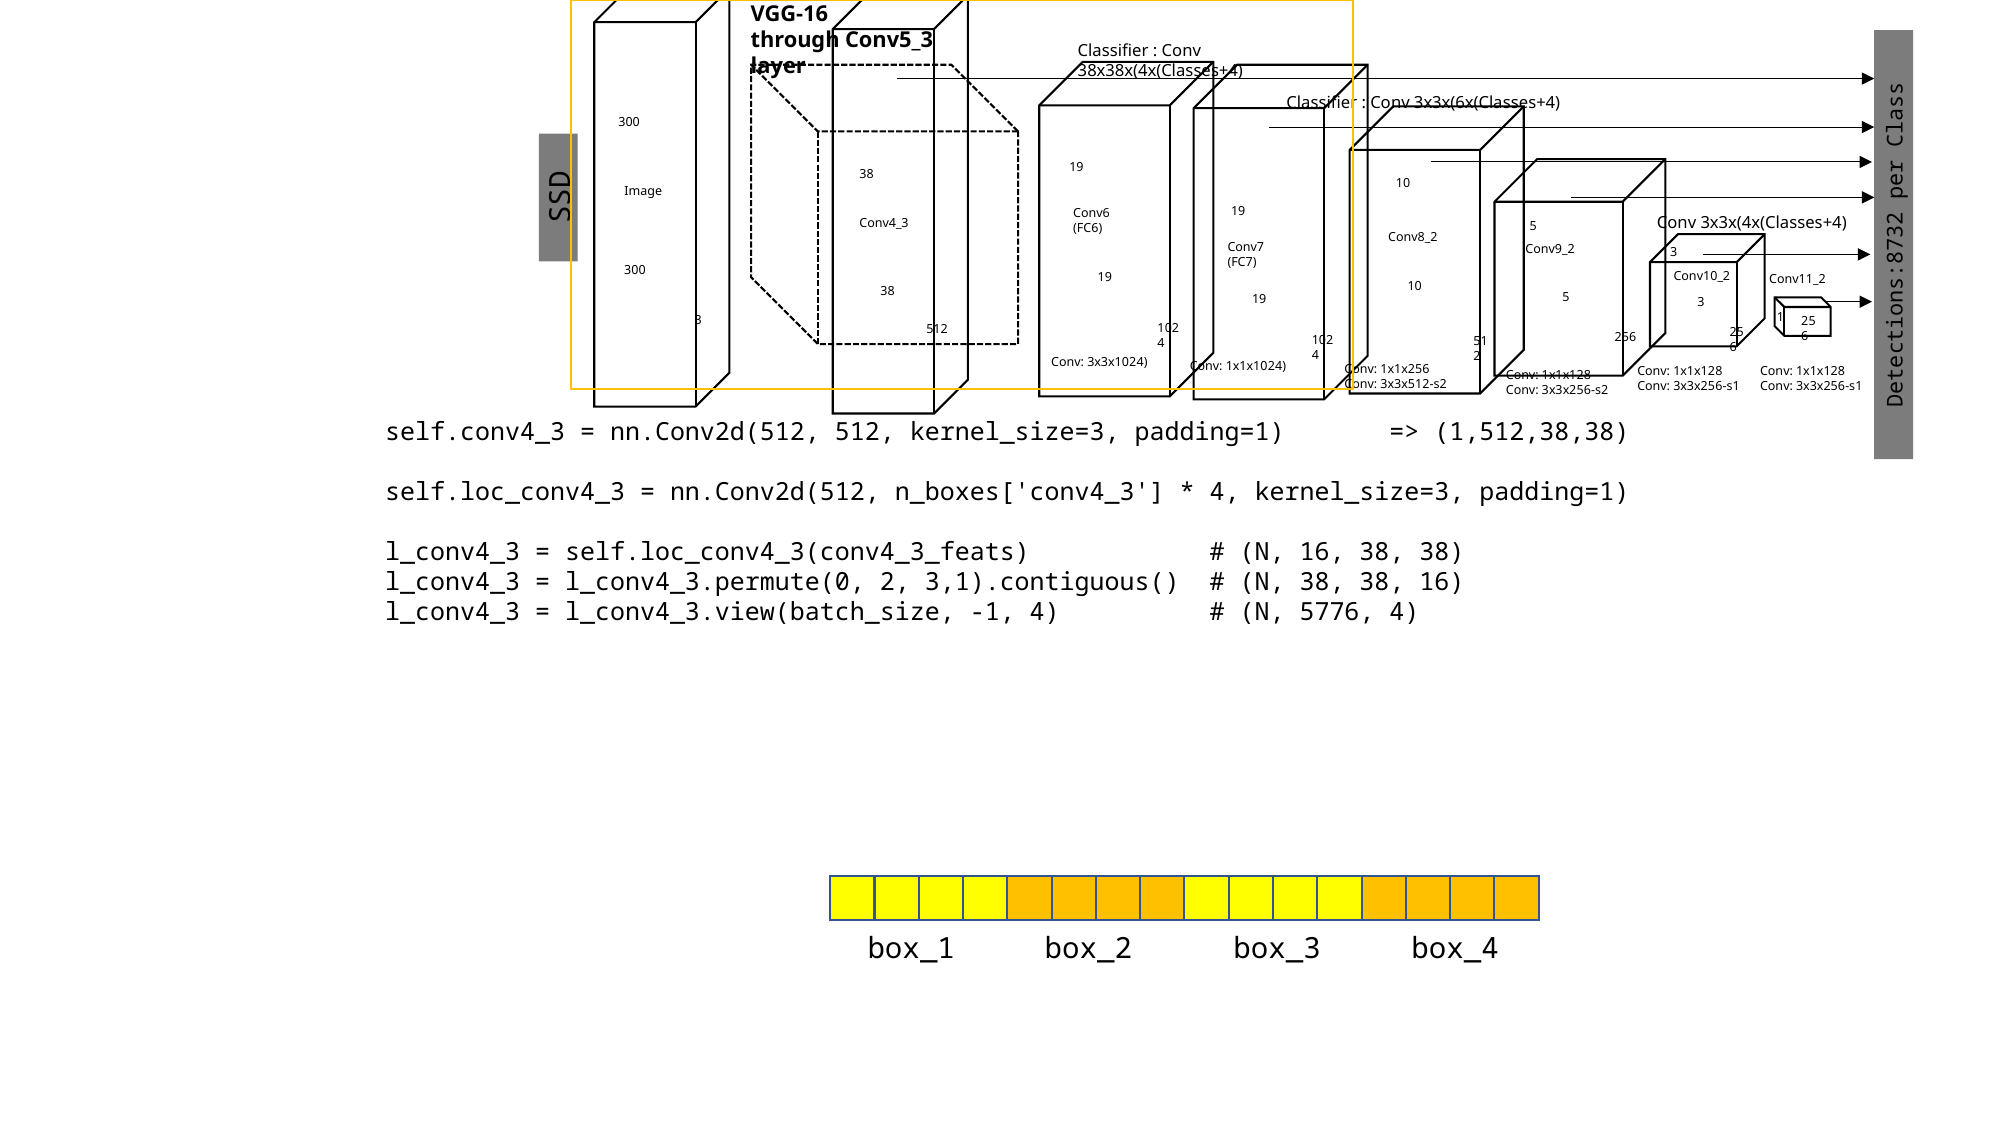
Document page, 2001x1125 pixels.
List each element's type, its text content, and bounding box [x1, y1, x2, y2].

text_box [962, 875, 1006, 921]
text_box [1405, 875, 1449, 921]
text_box [1272, 875, 1316, 921]
text_box box_3 [1218, 922, 1336, 973]
text_box [1183, 875, 1228, 921]
text_box [1493, 875, 1540, 921]
text_box [918, 875, 962, 921]
text_box [1139, 875, 1183, 921]
text_box [1051, 875, 1095, 921]
text_box [1361, 875, 1405, 921]
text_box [538, 0, 1914, 460]
text_box [829, 875, 873, 921]
text_box box_1 [852, 922, 970, 973]
text_box box_2 [1029, 922, 1147, 973]
text_box [1006, 875, 1051, 921]
text_box [1228, 875, 1272, 921]
text_box [873, 875, 918, 921]
text_box box_4 [1396, 922, 1514, 973]
text_box [1316, 875, 1361, 921]
text_box [1095, 875, 1139, 921]
text_box self.conv4_3 = nn.Conv2d(512, 512, kernel_size=3, padding=1) => (1,512,38,38) self.loc_conv4_3 = nn.Conv2d(512, n_boxes['conv4_3'] * 4, kernel_size=3, padding=1) l_conv4_3 = self.loc_conv4_3(conv4_3_feats) # (N, 16, 38, 38) l_conv4_3 = l_conv4_3.permute(0, 2, 3,1).contiguous() # (N, 38, 38, 16) l_conv4_3 = l_conv4_3.view(batch_size, -1, 4) # (N, 5776, 4) [370, 408, 1756, 633]
text_box [1449, 875, 1493, 921]
